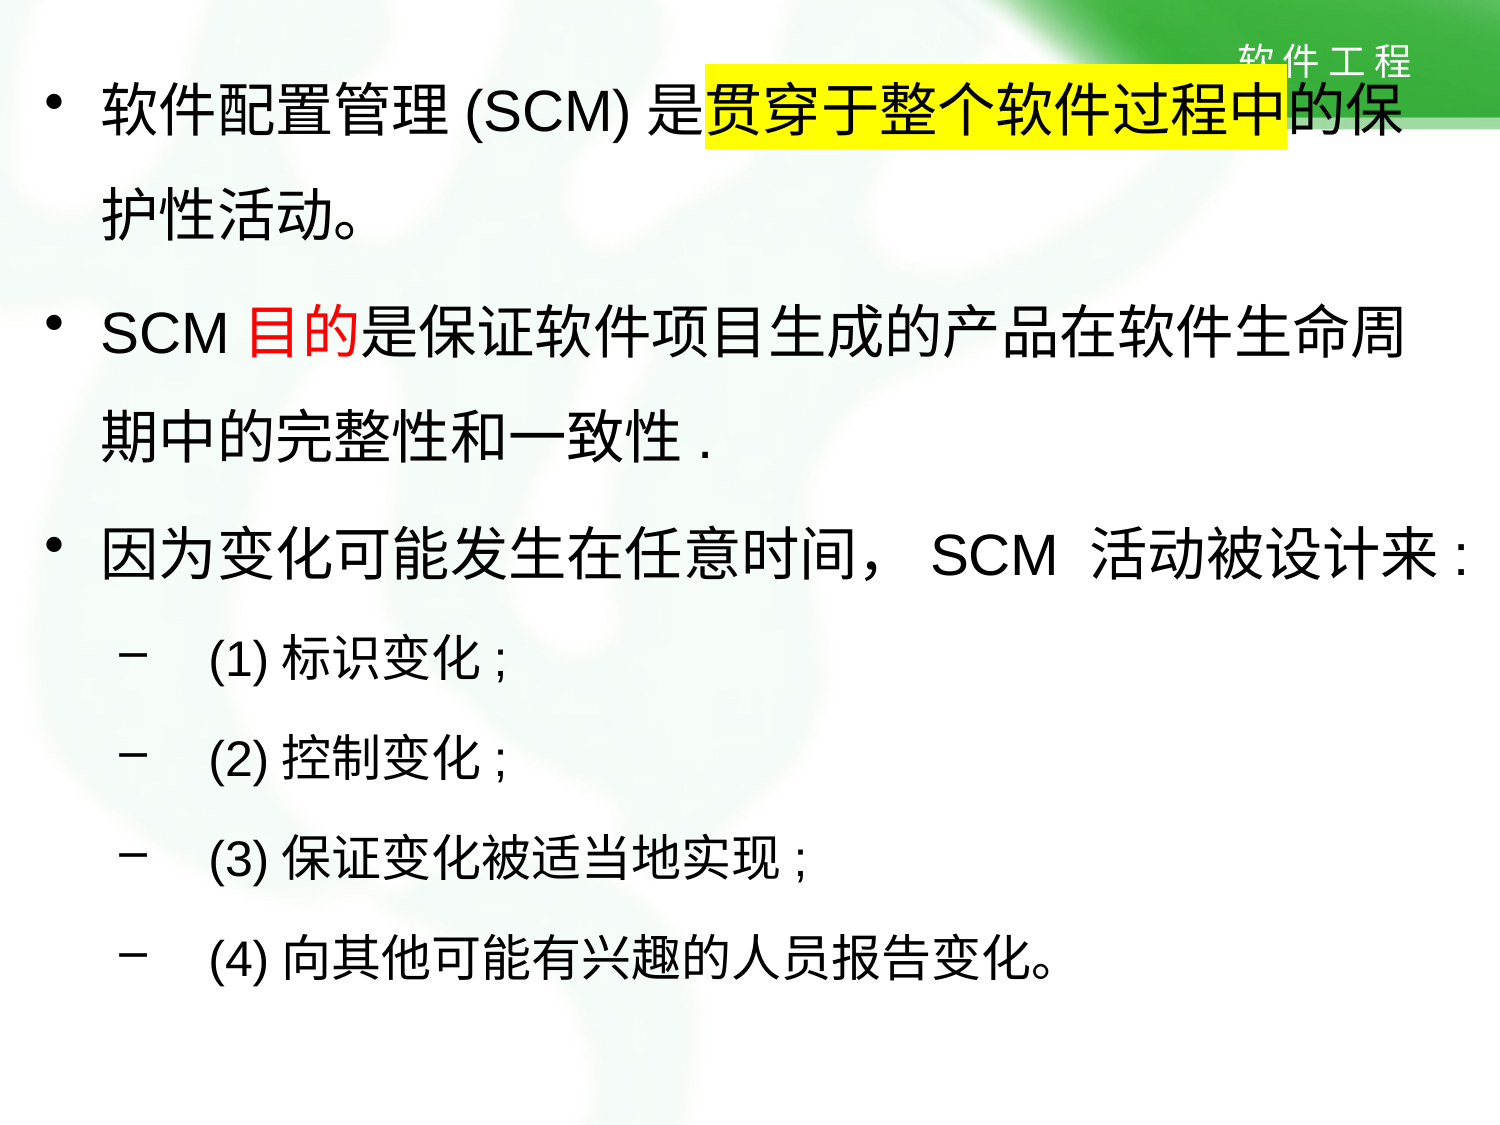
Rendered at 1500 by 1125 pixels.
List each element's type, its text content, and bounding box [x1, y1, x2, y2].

picture [0, 0, 1500, 1125]
list 软件配置管理(SCM)是贯穿于整个软件过程中的保护性活动。 SCM目的是保证软件项目生成的产品在软件生命周期中的完整性和一致性. 因为变化可能发生在任意时间，SCM 活动被设计来: (1)标识变化; (2)控制变化; (3)保证变化被适当地实现; (4)向其他可能有兴趣的人员报告变化。 [29, 31, 1455, 1006]
